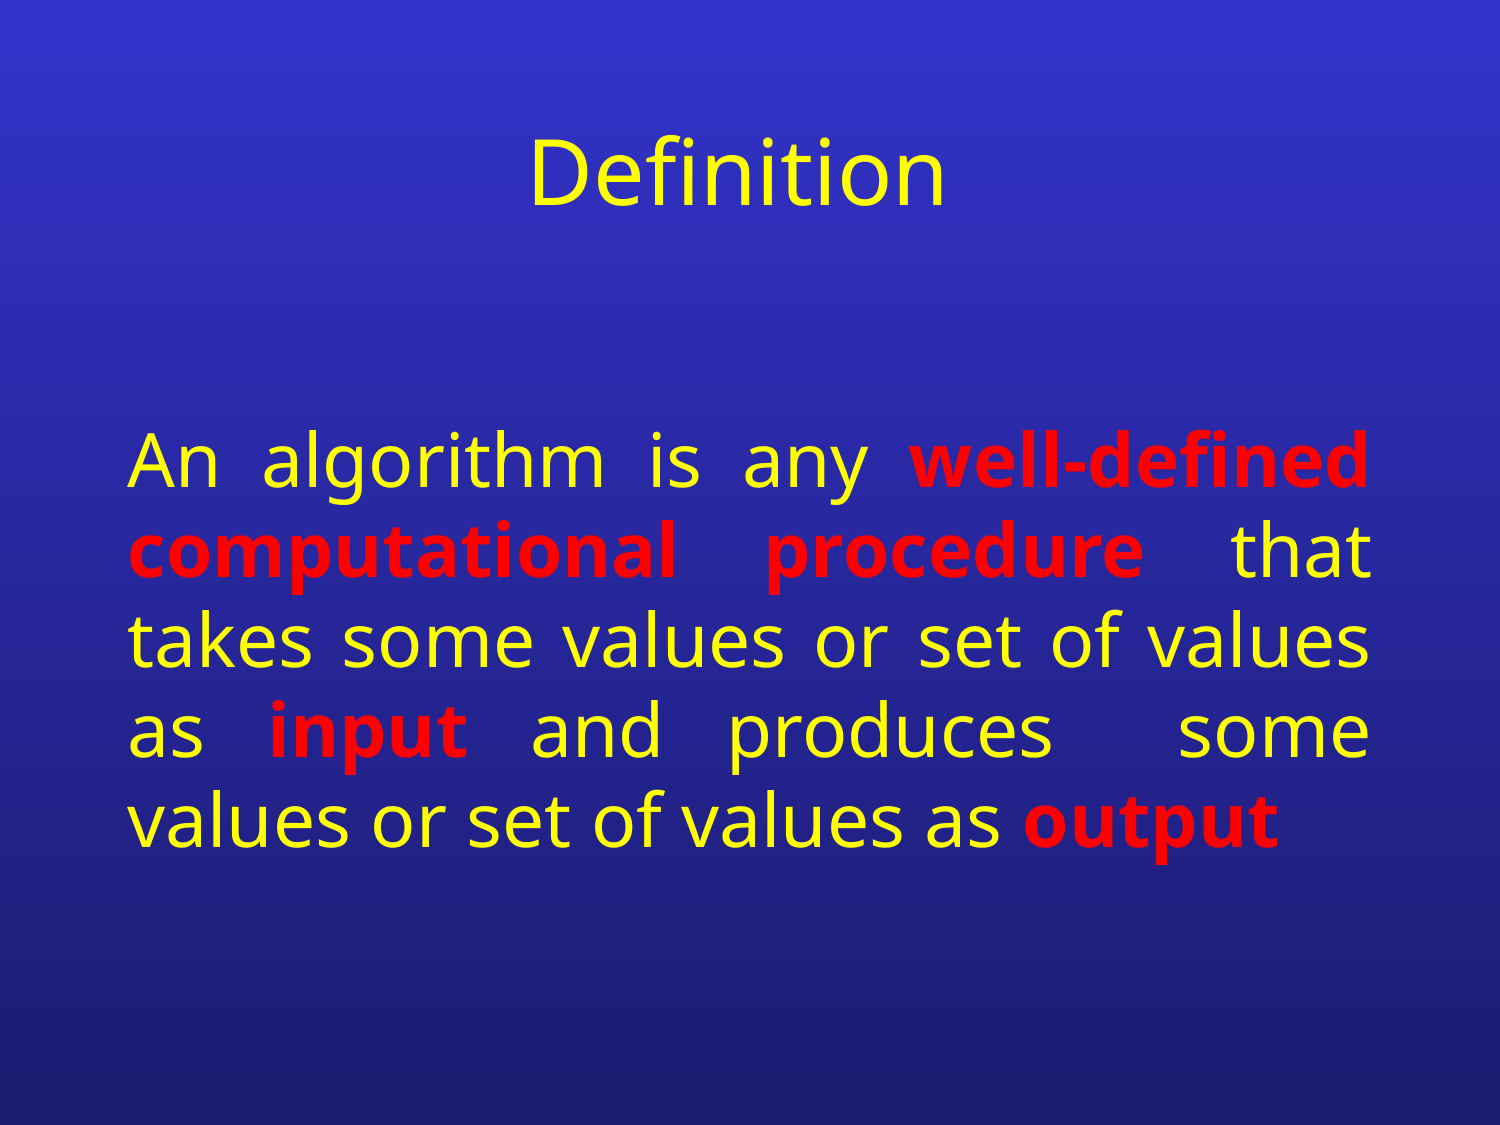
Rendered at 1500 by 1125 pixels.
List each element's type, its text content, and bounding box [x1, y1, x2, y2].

title Definition [112, 74, 1388, 263]
list An algorithm is any well-defined computational procedure that takes some values or set of values as input and produces some values or set of values as output [112, 299, 1388, 1001]
